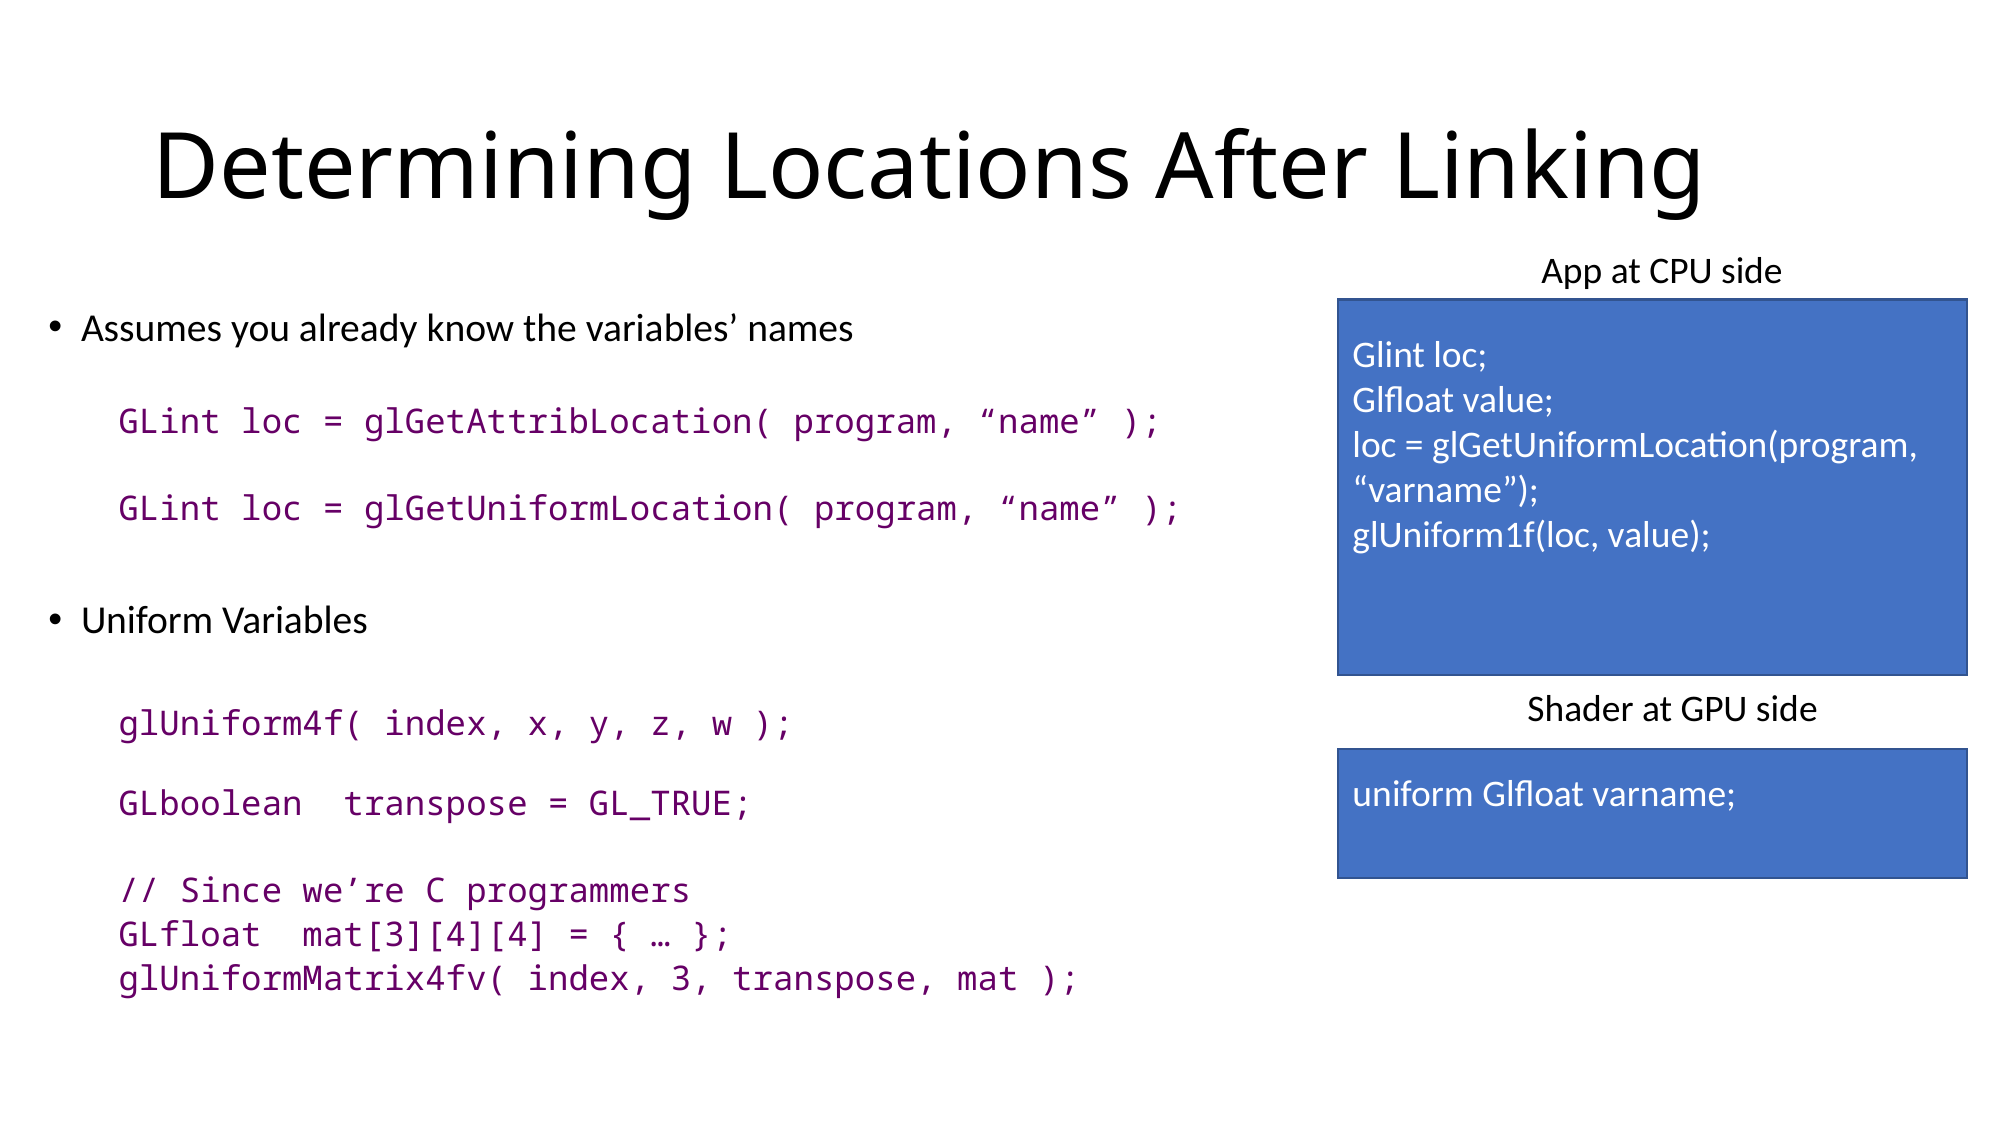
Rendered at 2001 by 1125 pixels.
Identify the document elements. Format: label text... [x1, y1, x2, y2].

text_box App at CPU side [1526, 238, 1799, 299]
text_box Glint loc; Glfloat value; loc = glGetUniformLocation(program, “varname”); glUniform1f(loc, value); [1337, 298, 1968, 676]
title Determining Locations After Linking [137, 59, 1863, 278]
text_box Shader at GPU side [1512, 676, 1833, 737]
list Assumes you already know the variables’ names GLint loc = glGetAttribLocation( program, “name” ); GLint loc = glGetUniformLocation( program, “name” ); Uniform Variables glUniform4f( index, x, y, z, w ); GLboolean transpose = GL_TRUE; // Since we’re C programmers GLfloat mat[3][4][4] = { … }; glUniformMatrix4fv( index, 3, transpose, mat ); [33, 299, 1759, 1014]
text_box uniform Glfloat varname; [1337, 748, 1968, 879]
